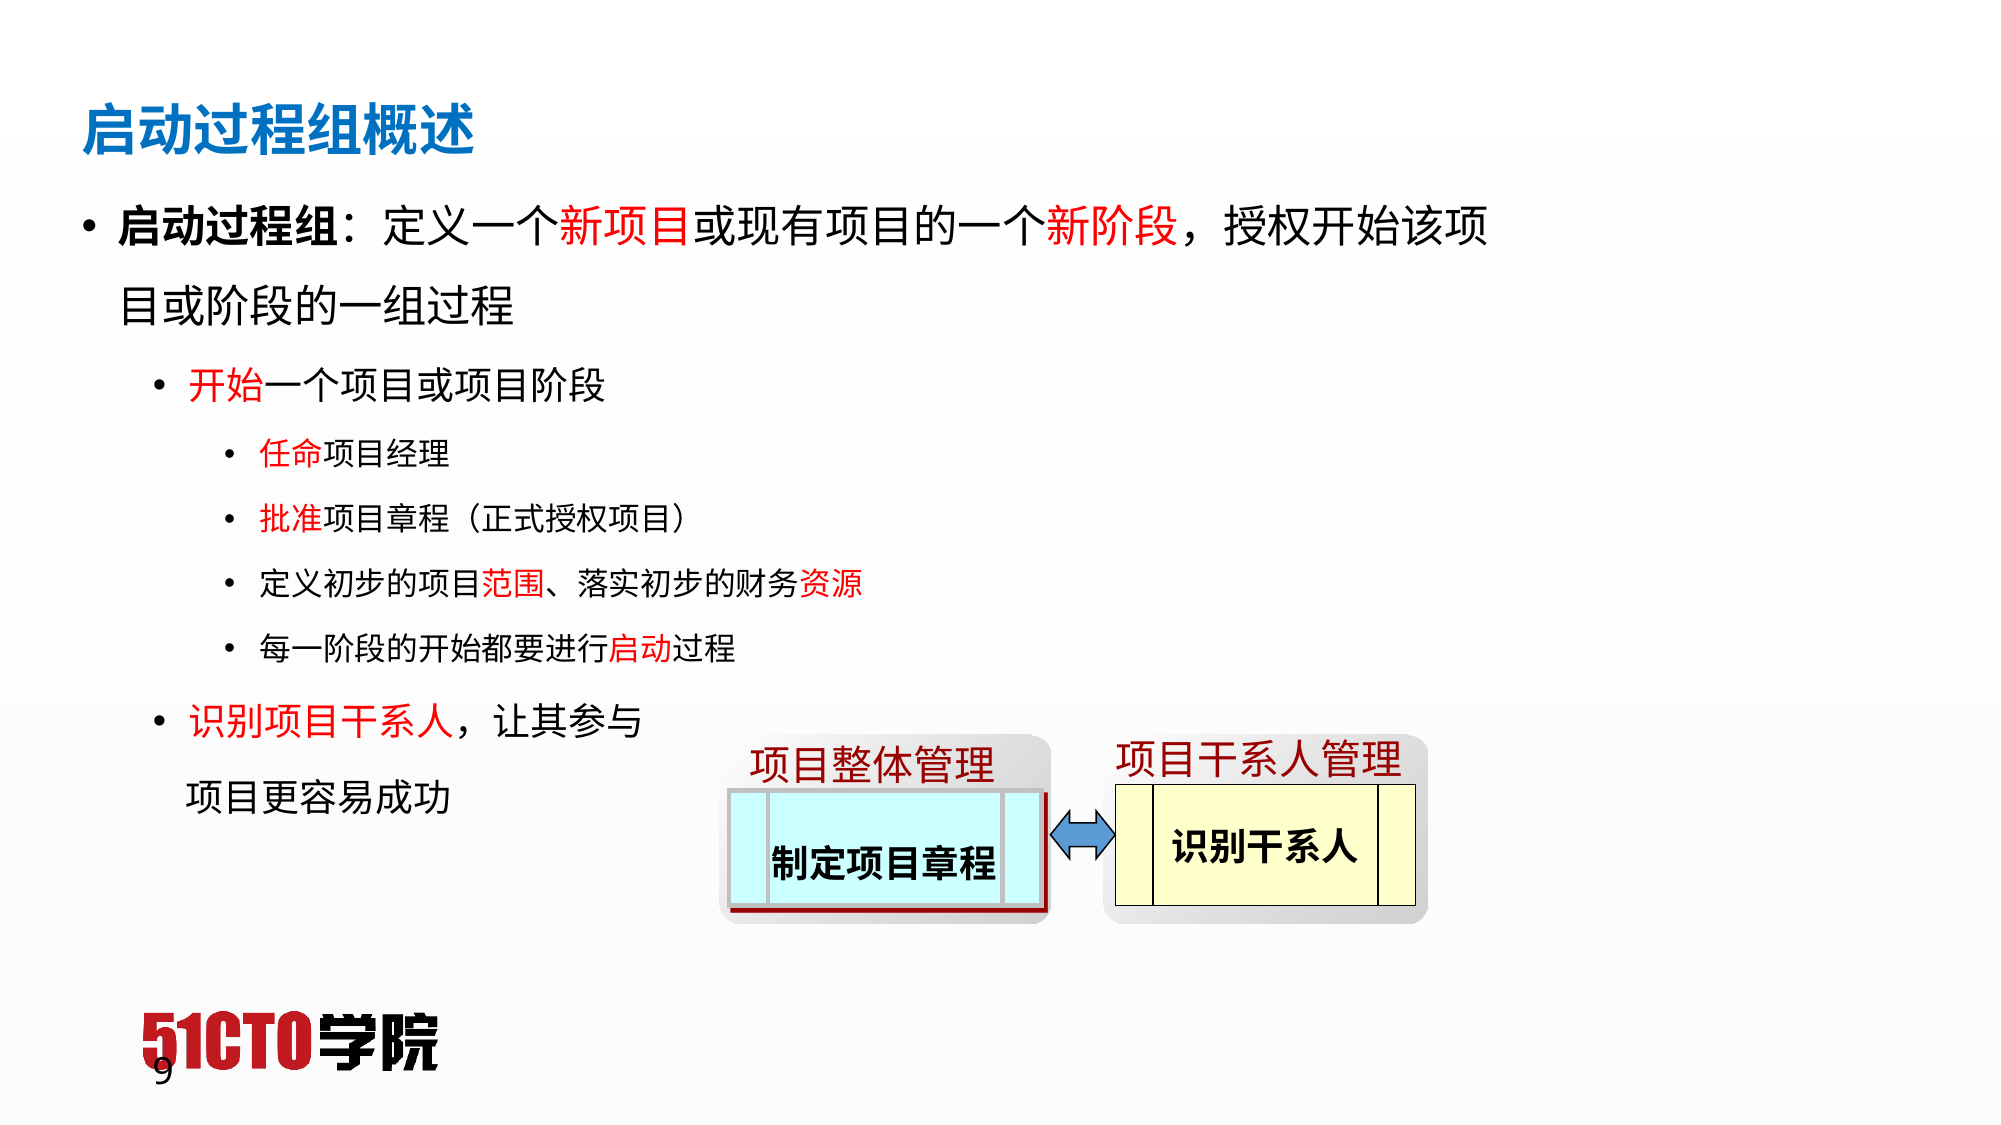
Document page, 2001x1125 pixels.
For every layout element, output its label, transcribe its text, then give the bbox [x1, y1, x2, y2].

title 启动过程组概述 [66, 23, 1792, 242]
list 启动过程组：定义一个新项目或现有项目的一个新阶段，授权开始该项目或阶段的一组过程 开始一个项目或项目阶段 任命项目经理 批准项目章程（正式授权项目） 定义初步的项目范围、落实初步的财务资源 每一阶段的开始都要进行启动过程 识别项目干系人，让其参与 项目更容易成功 [66, 164, 1507, 836]
picture [143, 1011, 438, 1042]
slide_number 9 [137, 1042, 588, 1103]
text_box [719, 728, 1428, 924]
